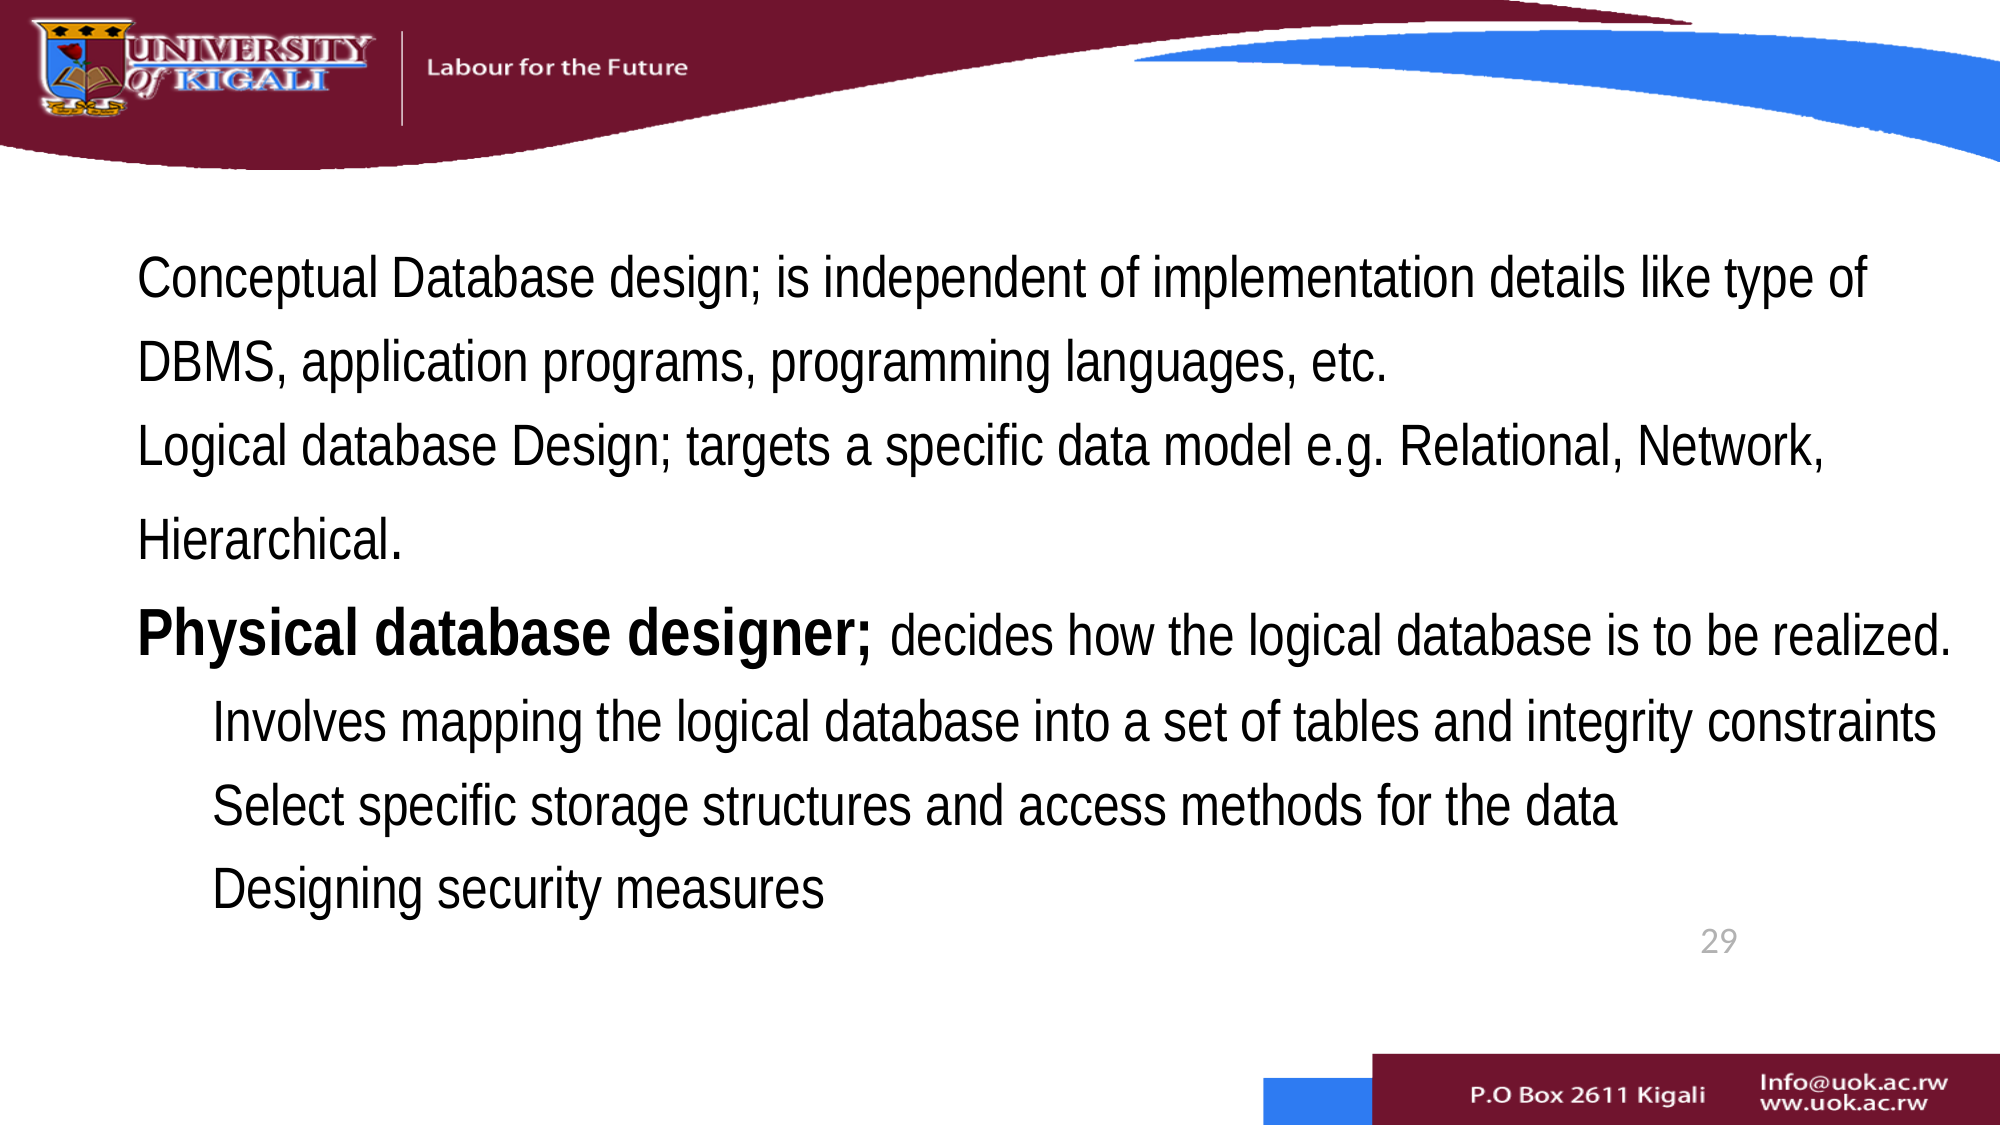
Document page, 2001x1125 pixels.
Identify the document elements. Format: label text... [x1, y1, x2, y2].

picture [0, 0, 2000, 1125]
list Conceptual Database design; is independent of implementation details like type of DBMS, application programs, programming languages, etc. Logical database Design; targets a specific data model e.g. Relational, Network, Hierarchical. Physical database designer; decides how the logical database is to be realized. Involves mapping the logical database into a set of tables and integrity constraints Select specific storage structures and access methods for the data Designing security measures [62, 224, 1963, 1072]
slide_number 29 [1662, 916, 1738, 975]
